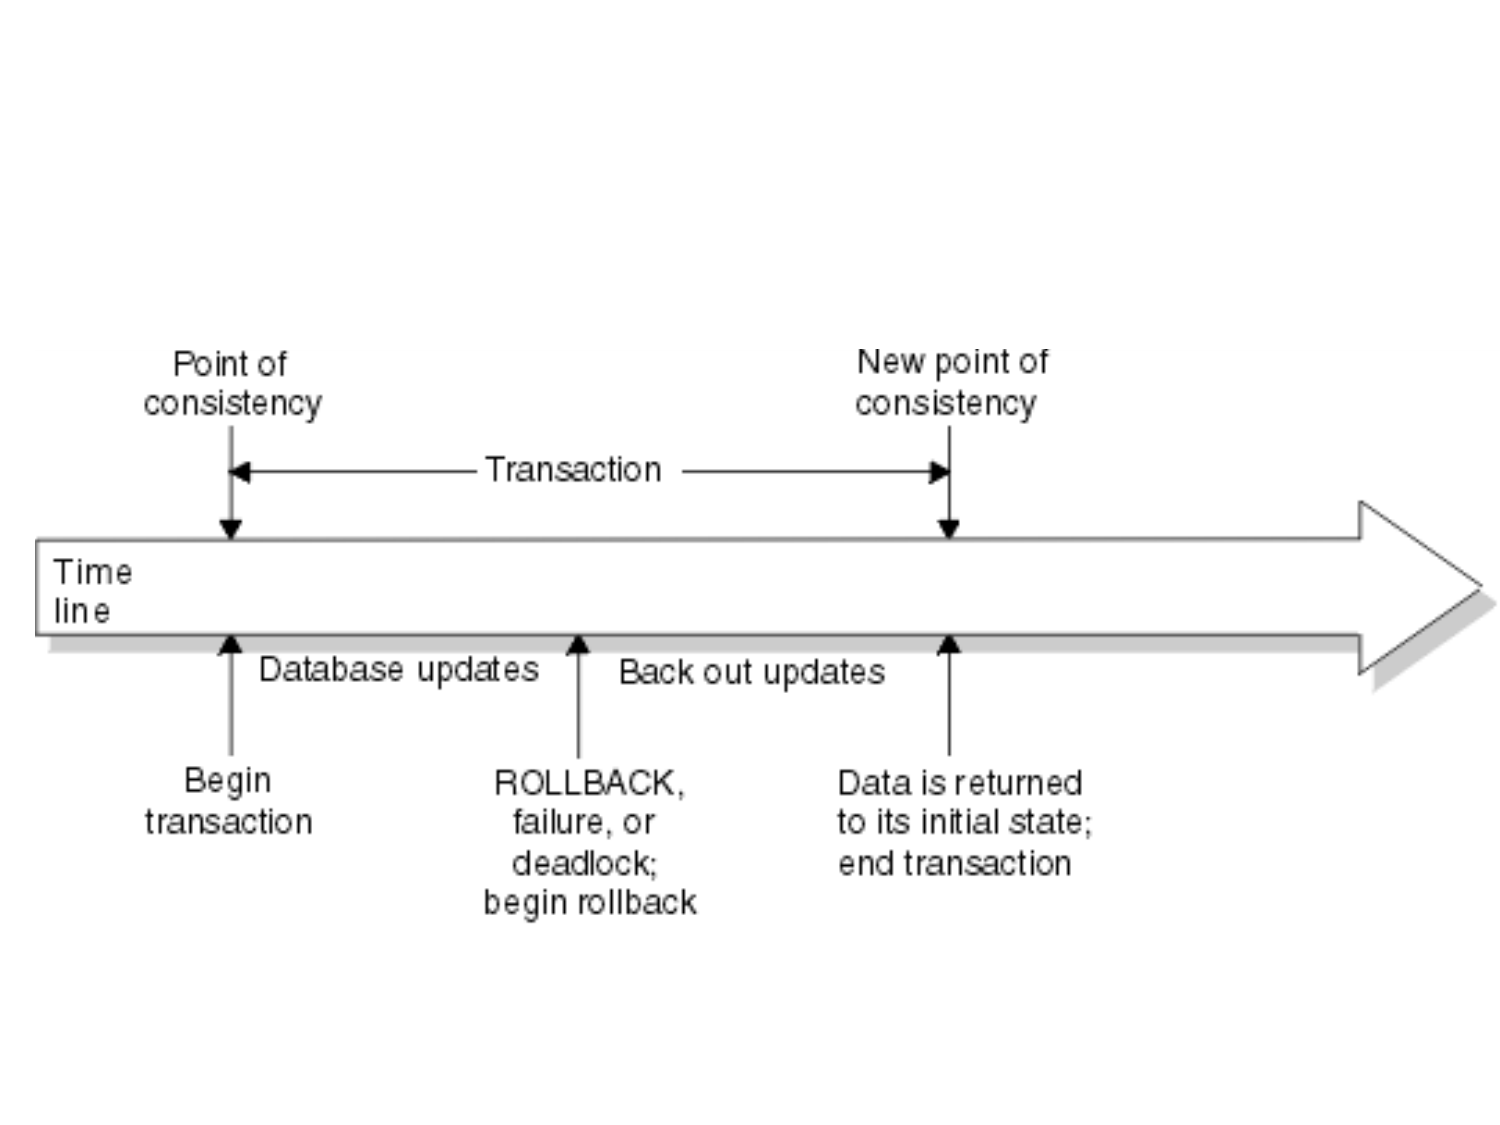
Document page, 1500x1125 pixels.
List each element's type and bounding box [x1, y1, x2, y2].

picture [34, 349, 1500, 926]
